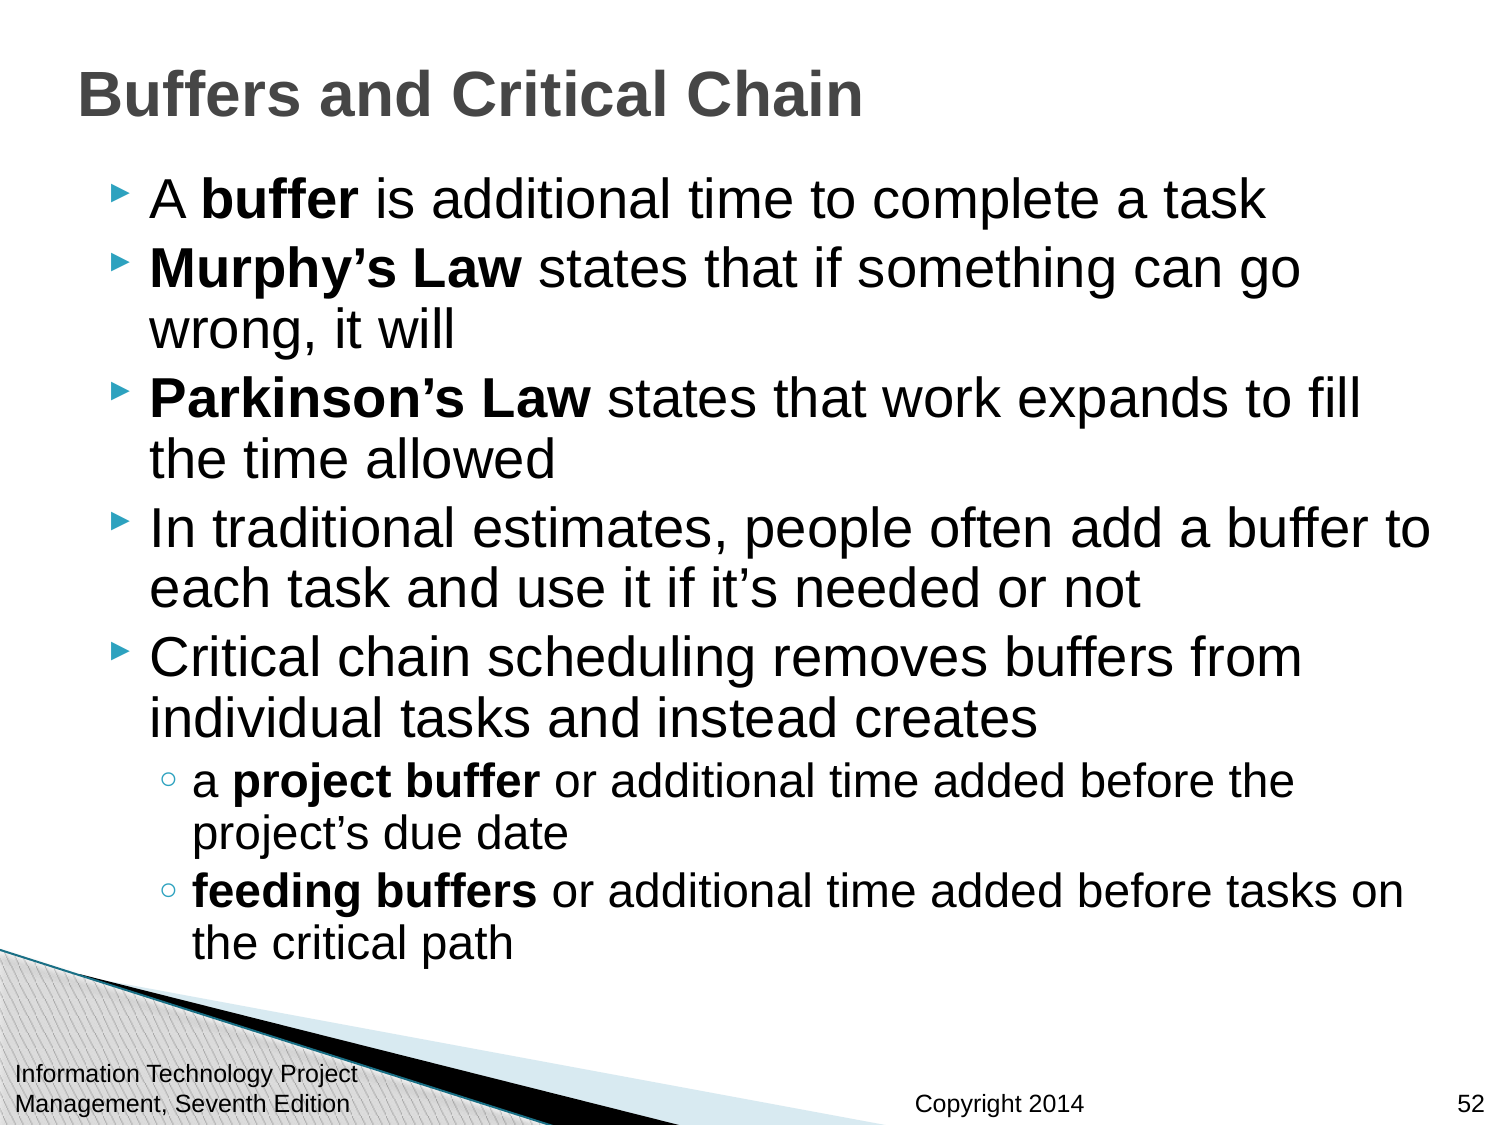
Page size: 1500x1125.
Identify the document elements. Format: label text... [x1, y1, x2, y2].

title Buffers and Critical Chain [62, 45, 1425, 138]
list A buffer is additional time to complete a task Murphy’s Law states that if something can go wrong, it will Parkinson’s Law states that work expands to fill the time allowed In traditional estimates, people often add a buffer to each task and use it if it’s needed or not Critical chain scheduling removes buffers from individual tasks and instead creates a project buffer or additional time added before the project’s due date feeding buffers or additional time added before tasks on the critical path [74, 162, 1463, 1051]
slide_number 52 [1408, 1065, 1500, 1125]
